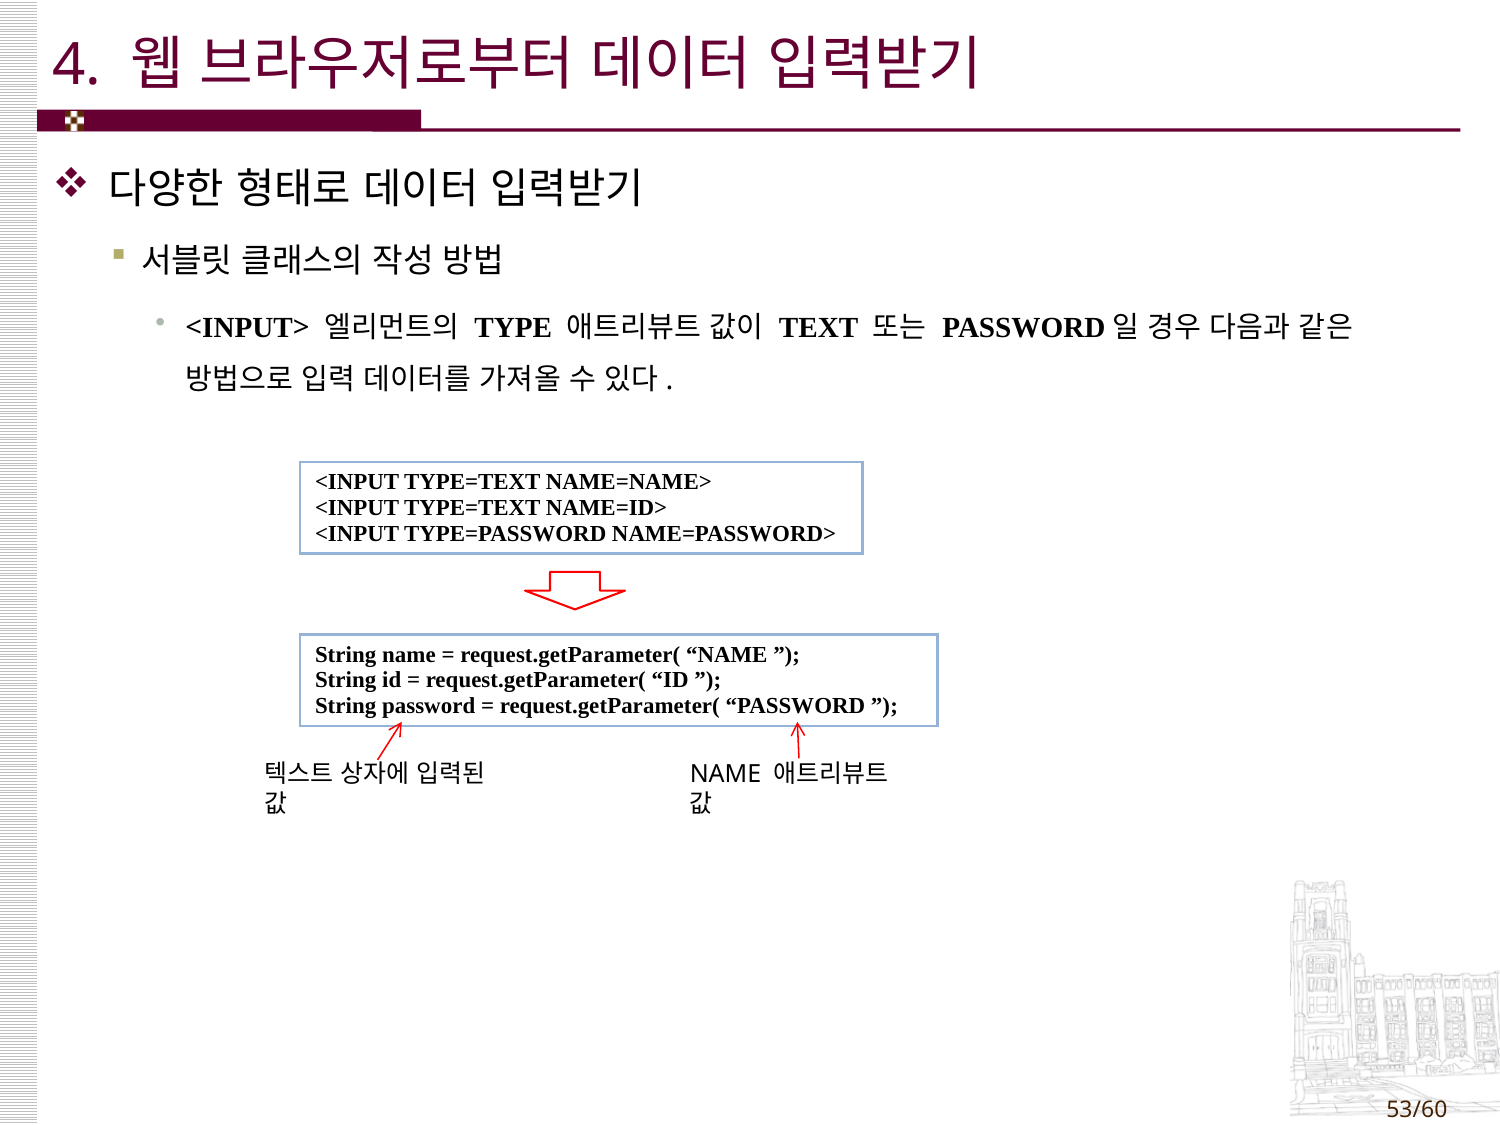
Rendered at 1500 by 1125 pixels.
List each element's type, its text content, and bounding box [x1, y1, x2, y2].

table_header <INPUT TYPE=TEXT NAME=NAME> <INPUT TYPE=TEXT NAME=ID> <INPUT TYPE=PASSWORD NAME=PASSWORD> [301, 463, 861, 552]
title 4. 웹 브라우저로부터 데이터 입력받기 [36, 13, 1278, 109]
picture [1290, 874, 1500, 1125]
picture [65, 111, 84, 131]
table_header String name = request.getParameter( “NAME ”); String id = request.getParameter( “ID ”); String password = request.getParameter( “PASSWORD ”); [301, 636, 936, 725]
text_box NAME 애트리뷰트 값 [673, 748, 927, 827]
picture [1437, 1102, 1444, 1115]
text_box [522, 569, 628, 612]
list 다양한 형태로 데이터 입력받기 서블릿 클래스의 작성 방법 <INPUT> 엘리먼트의 TYPE 애트리뷰트 값이 TEXT 또는 PASSWORD일 경우 다음과 같은 방법으로 입력 데이터를 가져올 수 있다. [37, 154, 1463, 1101]
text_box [370, 728, 409, 754]
text_box 텍스트 상자에 입력된 값 [248, 748, 527, 827]
